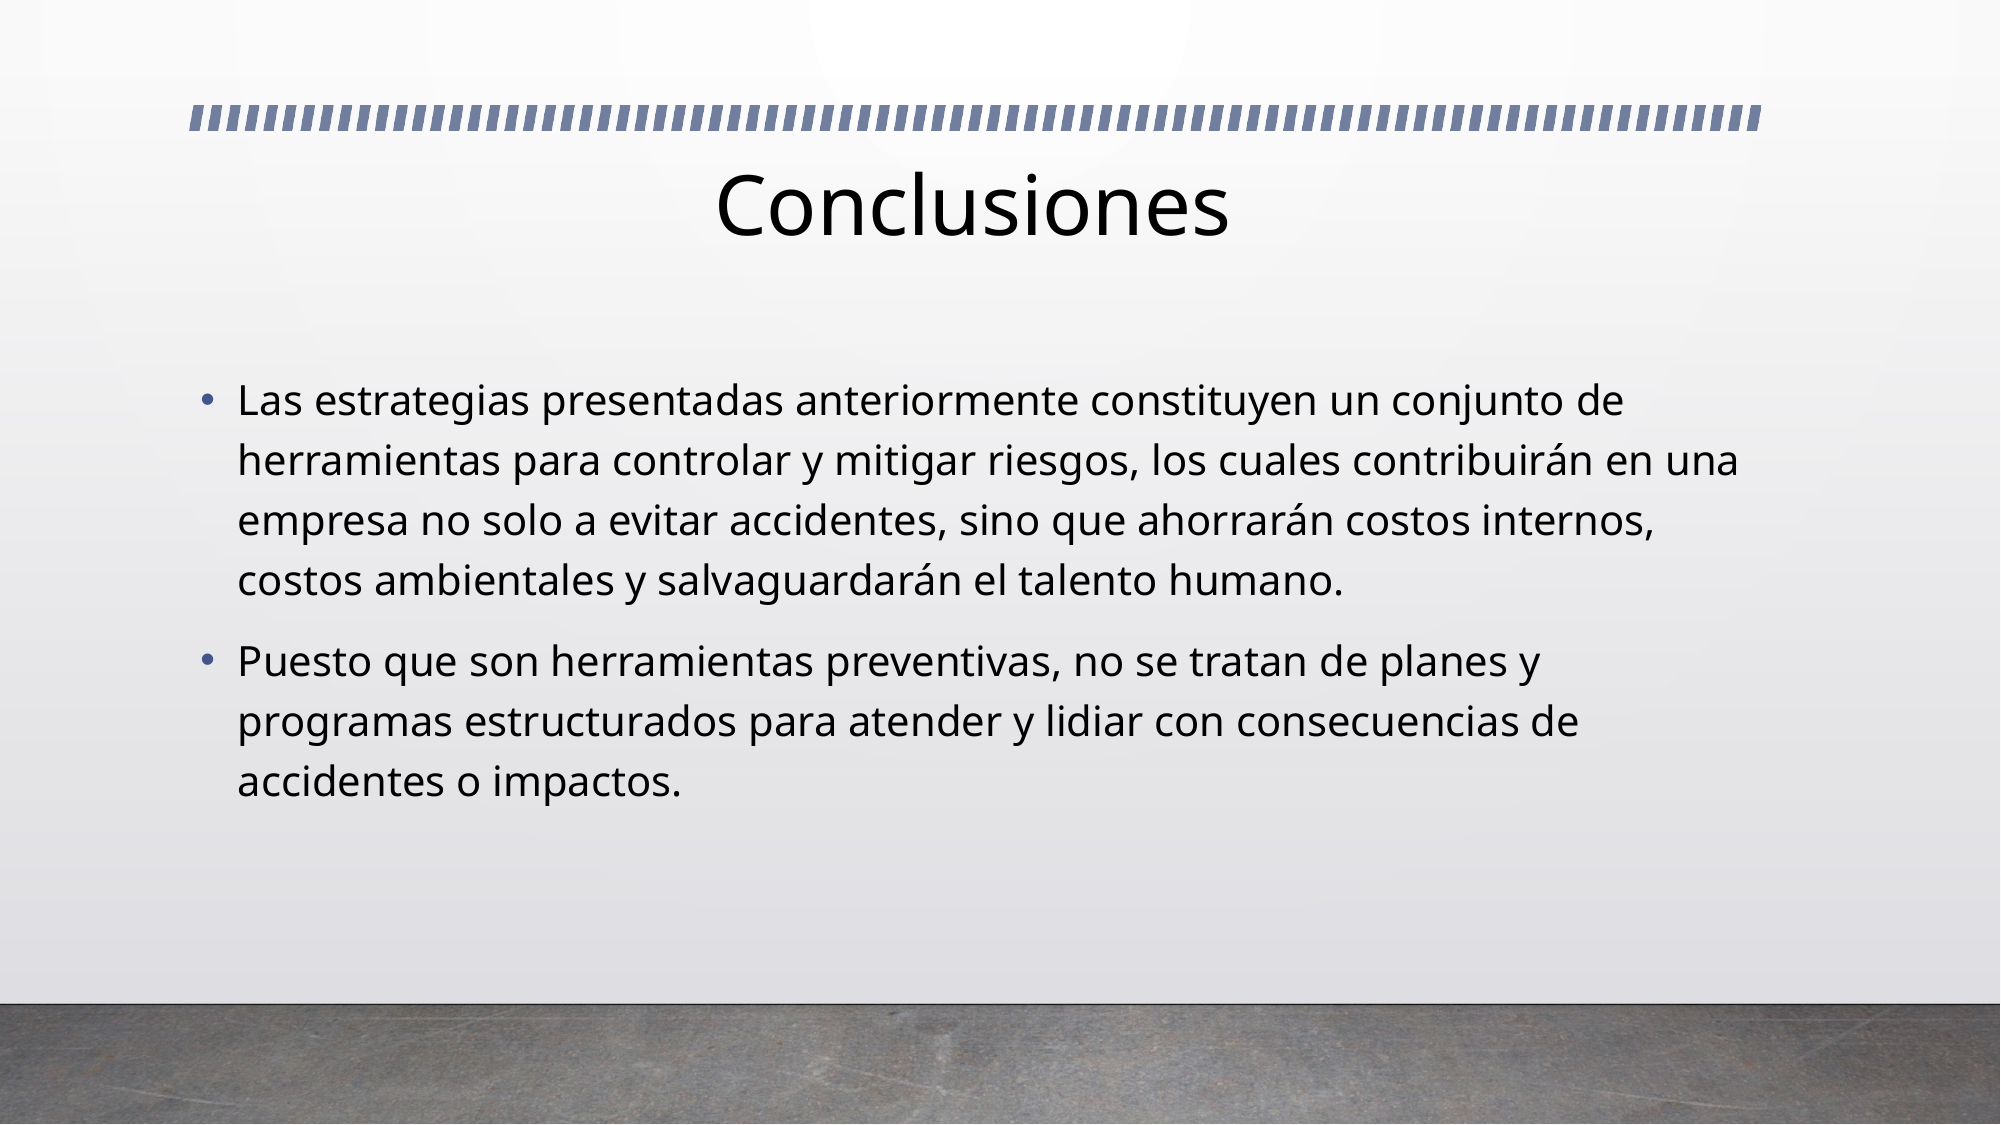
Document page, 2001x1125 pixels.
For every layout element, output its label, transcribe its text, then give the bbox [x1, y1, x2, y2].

list Las estrategias presentadas anteriormente constituyen un conjunto de herramientas para controlar y mitigar riesgos, los cuales contribuirán en una empresa no solo a evitar accidentes, sino que ahorrarán costos internos, costos ambientales y salvaguardarán el talento humano. Puesto que son herramientas preventivas, no se tratan de planes y programas estructurados para atender y lidiar con consecuencias de accidentes o impactos. [185, 356, 1761, 897]
title Conclusiones [185, 156, 1761, 329]
picture [0, 1004, 2000, 1124]
